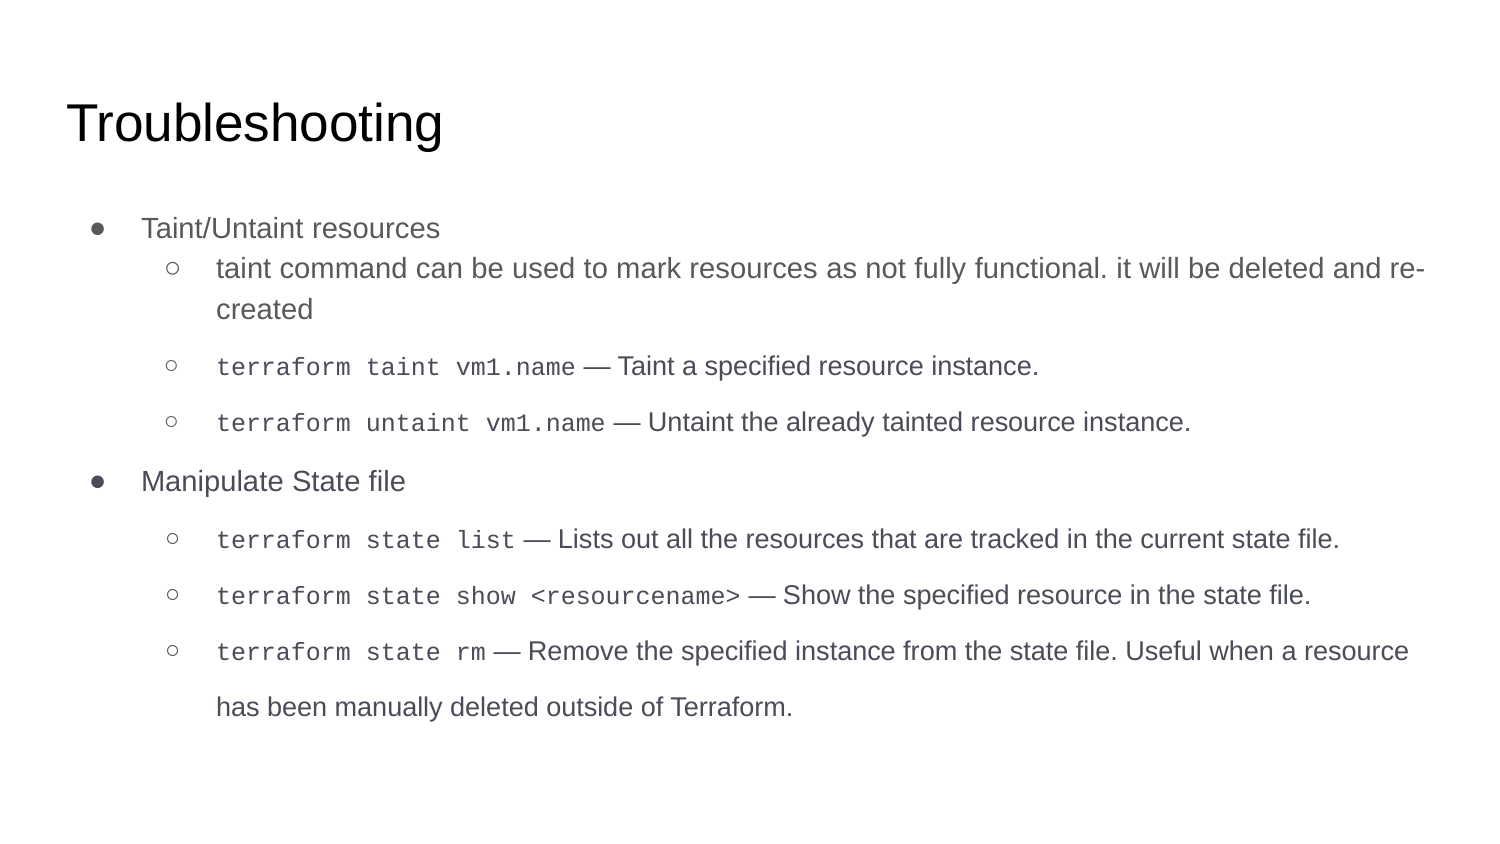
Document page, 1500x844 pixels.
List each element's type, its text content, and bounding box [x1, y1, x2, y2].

list Taint/Untaint resources taint command can be used to mark resources as not fully functional. it will be deleted and re-created terraform taint vm1.name — Taint a specified resource instance. terraform untaint vm1.name — Untaint the already tainted resource instance. Manipulate State file terraform state list — Lists out all the resources that are tracked in the current state file. terraform state show <resourcename> — Show the specified resource in the state file. terraform state rm — Remove the specified instance from the state file. Useful when a resource has been manually deleted outside of Terraform. [51, 189, 1449, 750]
title Troubleshooting [51, 72, 1449, 167]
